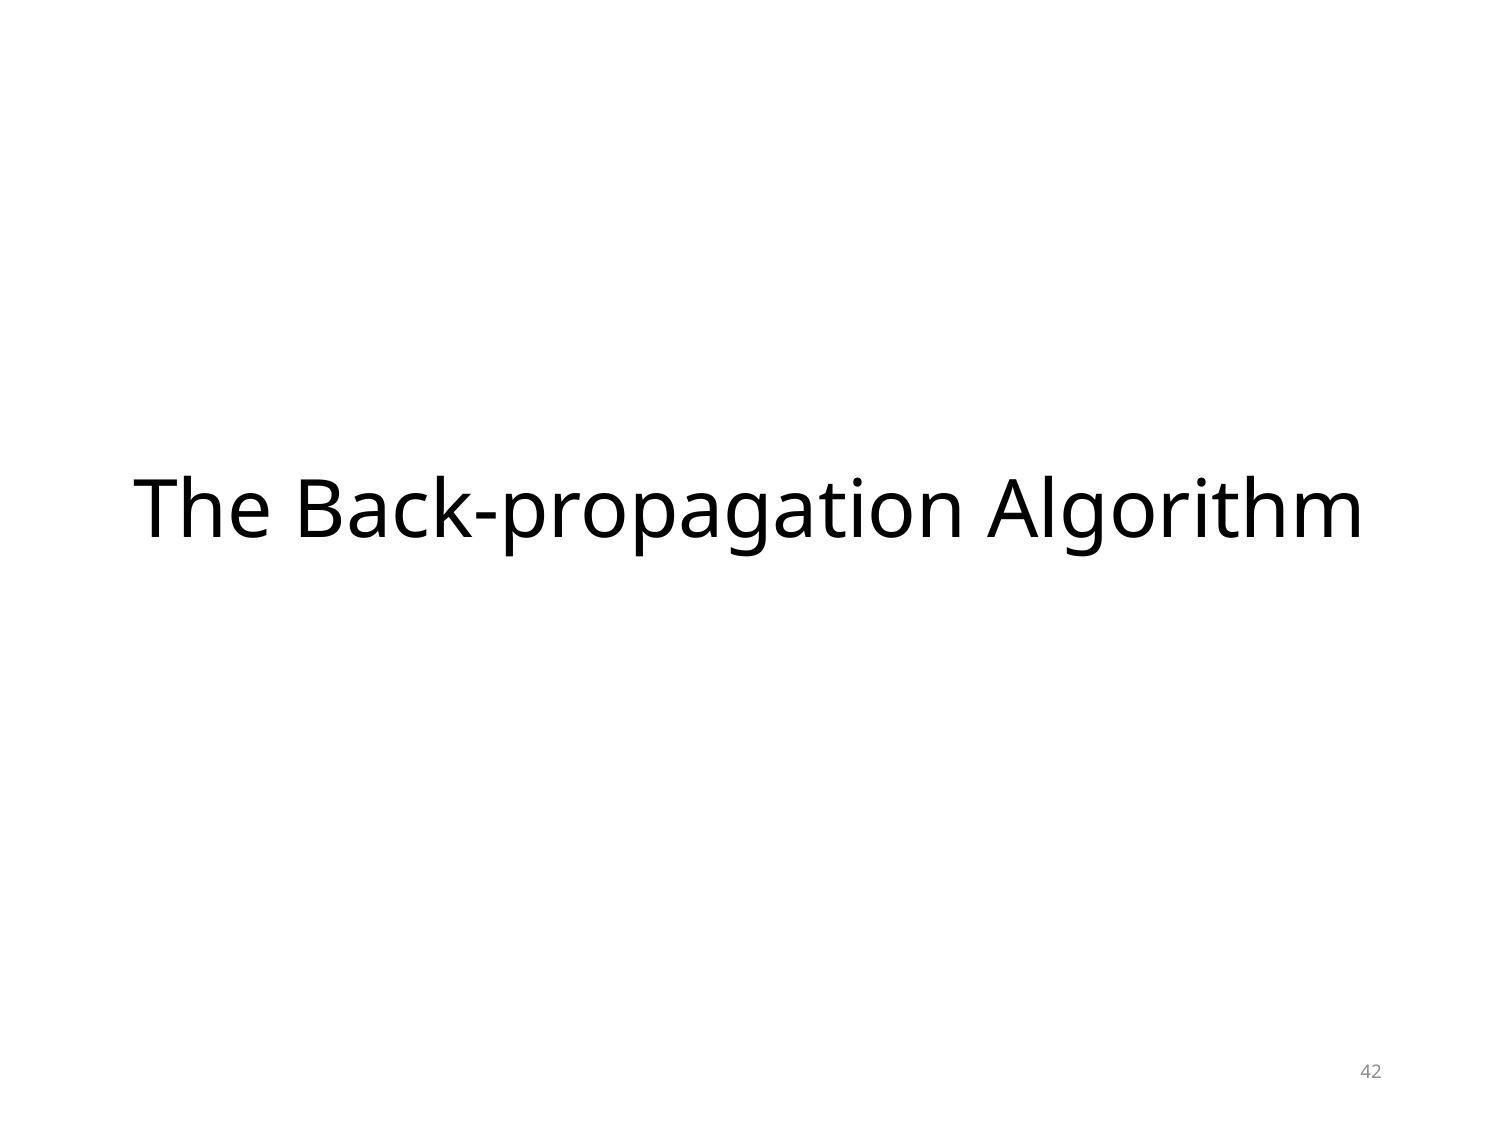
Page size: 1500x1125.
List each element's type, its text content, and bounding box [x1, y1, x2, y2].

slide_number 42 [1059, 1042, 1397, 1103]
title The Back-propagation Algorithm [112, 375, 1388, 563]
